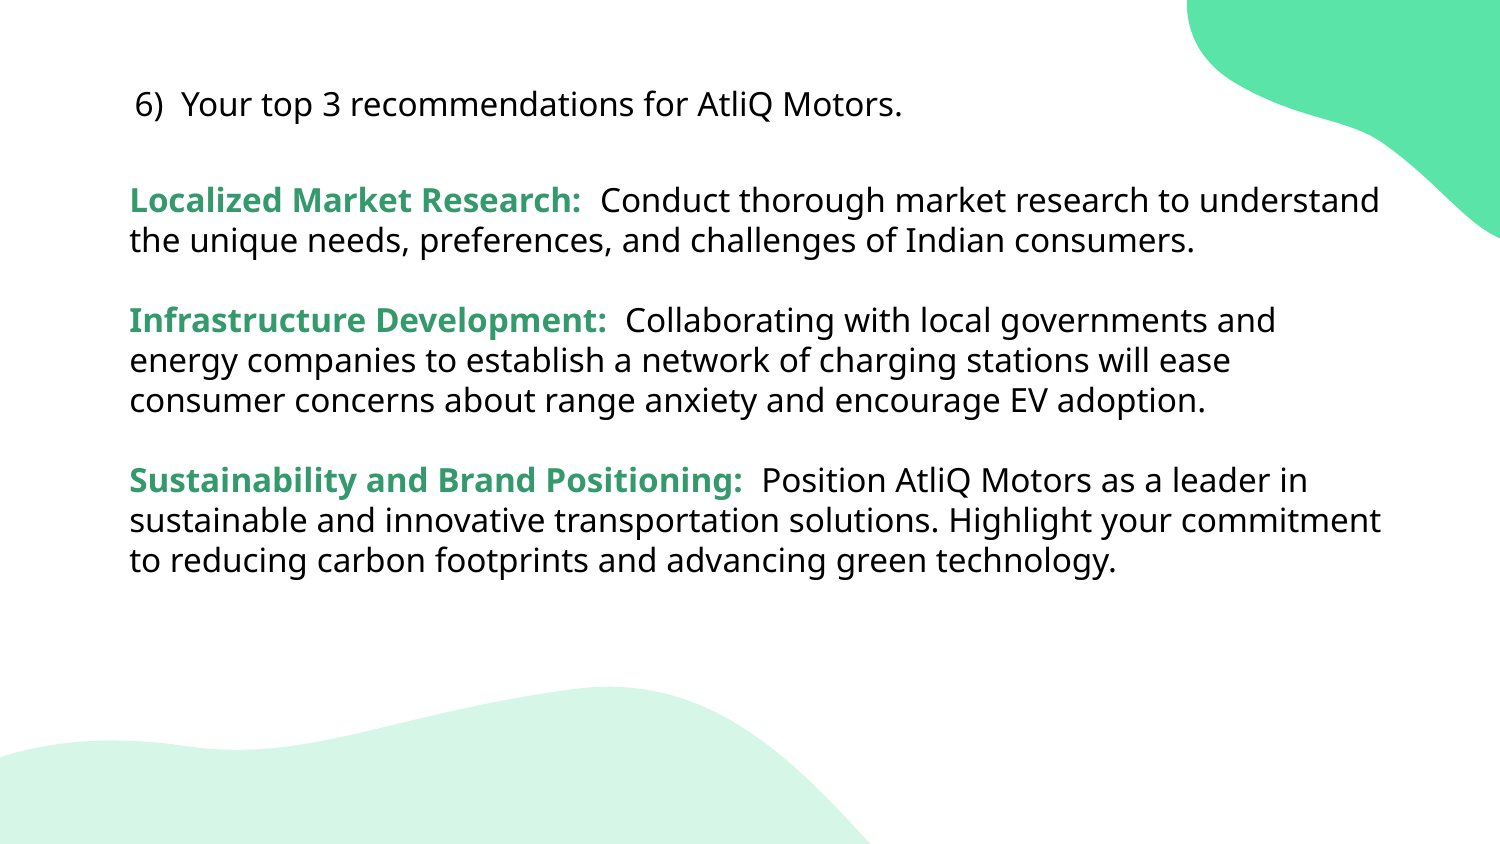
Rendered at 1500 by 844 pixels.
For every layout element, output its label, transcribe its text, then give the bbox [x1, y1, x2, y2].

text_box Localized Market Research: Conduct thorough market research to understand the unique needs, preferences, and challenges of Indian consumers. Infrastructure Development: Collaborating with local governments and energy companies to establish a network of charging stations will ease consumer concerns about range anxiety and encourage EV adoption. Sustainability and Brand Positioning: Position AtliQ Motors as a leader in sustainable and innovative transportation solutions. Highlight your commitment to reducing carbon footprints and advancing green technology. [89, 164, 1406, 671]
subtitle 6) Your top 3 recommendations for AtliQ Motors. [94, 68, 1411, 237]
text_box [0, 686, 871, 844]
